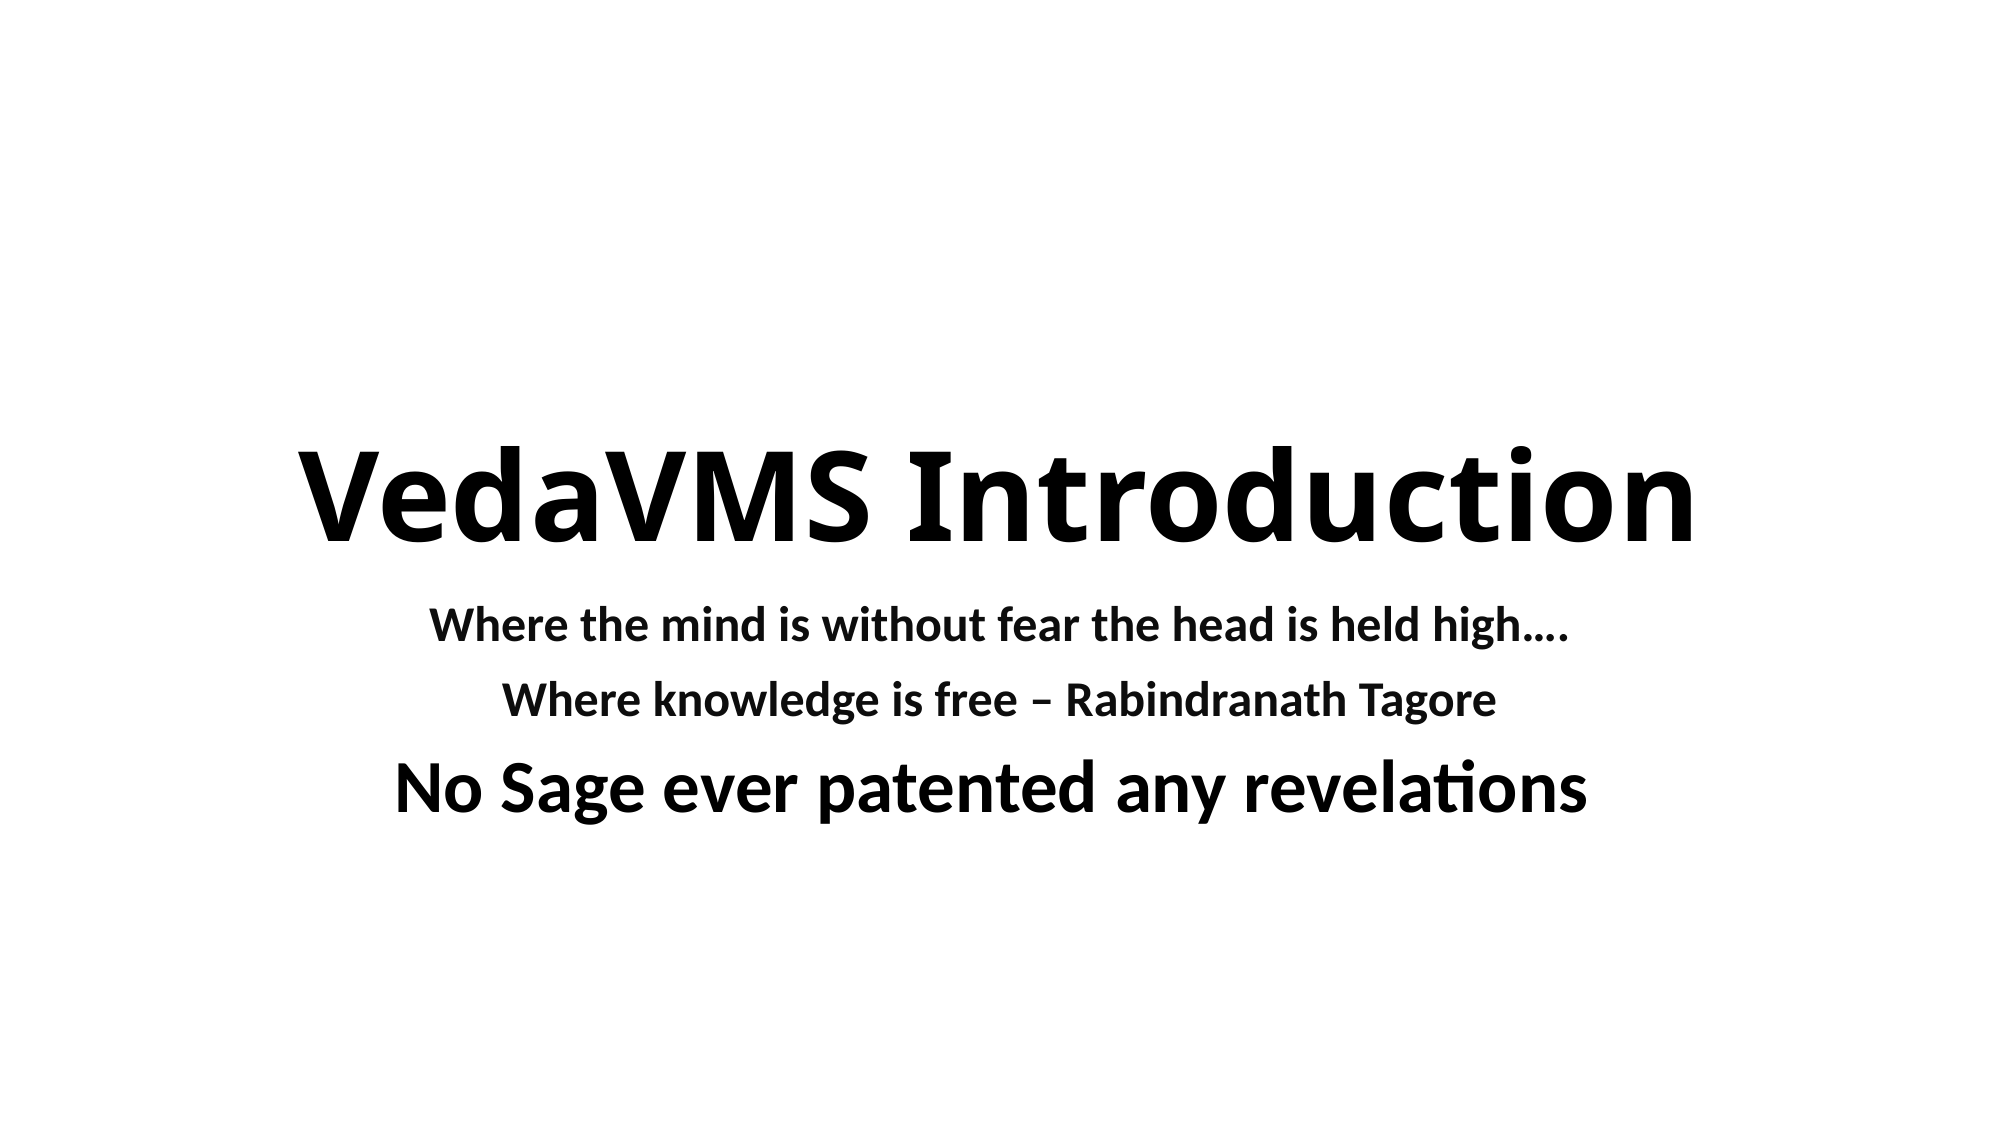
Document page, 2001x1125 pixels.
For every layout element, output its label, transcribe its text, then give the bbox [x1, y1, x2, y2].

subtitle Where the mind is without fear the head is held high…. Where knowledge is free – Rabindranath Tagore No Sage ever patented any revelations [249, 590, 1750, 863]
title VedaVMS Introduction [249, 184, 1750, 576]
